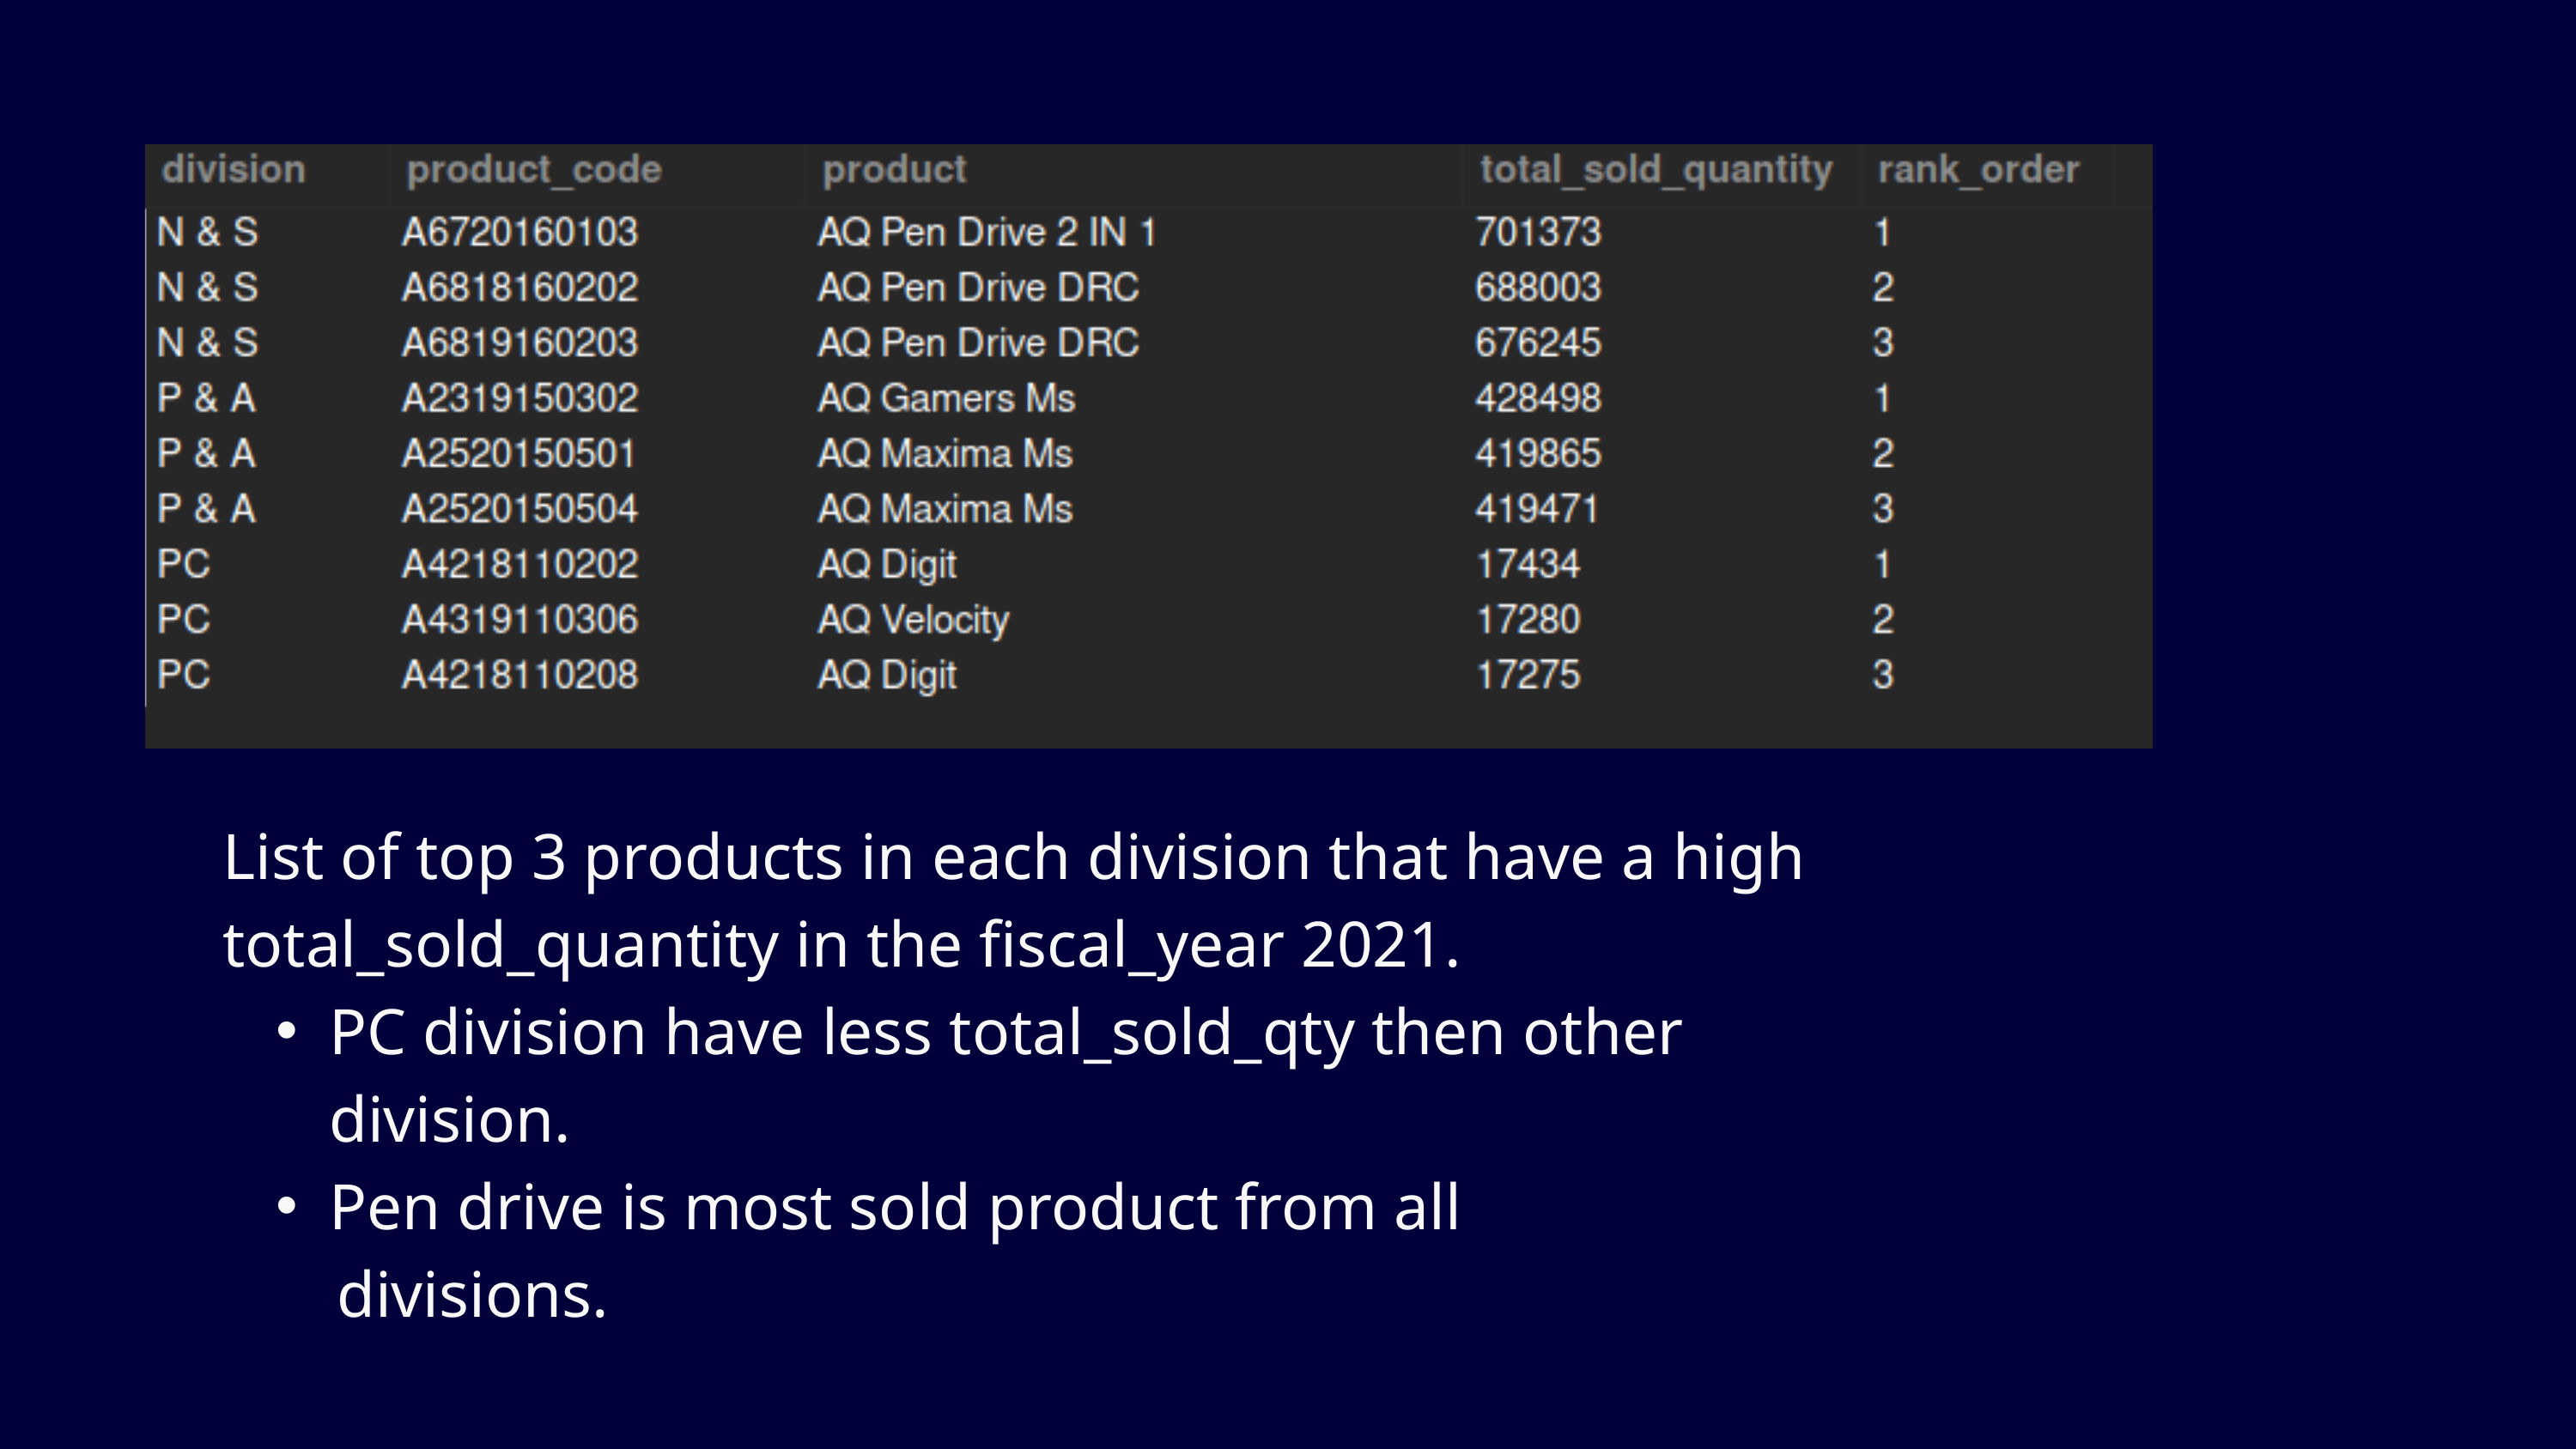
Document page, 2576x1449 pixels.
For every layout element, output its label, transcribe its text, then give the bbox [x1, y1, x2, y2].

picture [144, 144, 2154, 749]
text_box List of top 3 products in each division that have a high total_sold_quantity in the fiscal_year 2021. PC division have less total_sold_qty then other division. Pen drive is most sold product from all divisions. [222, 803, 1845, 1331]
